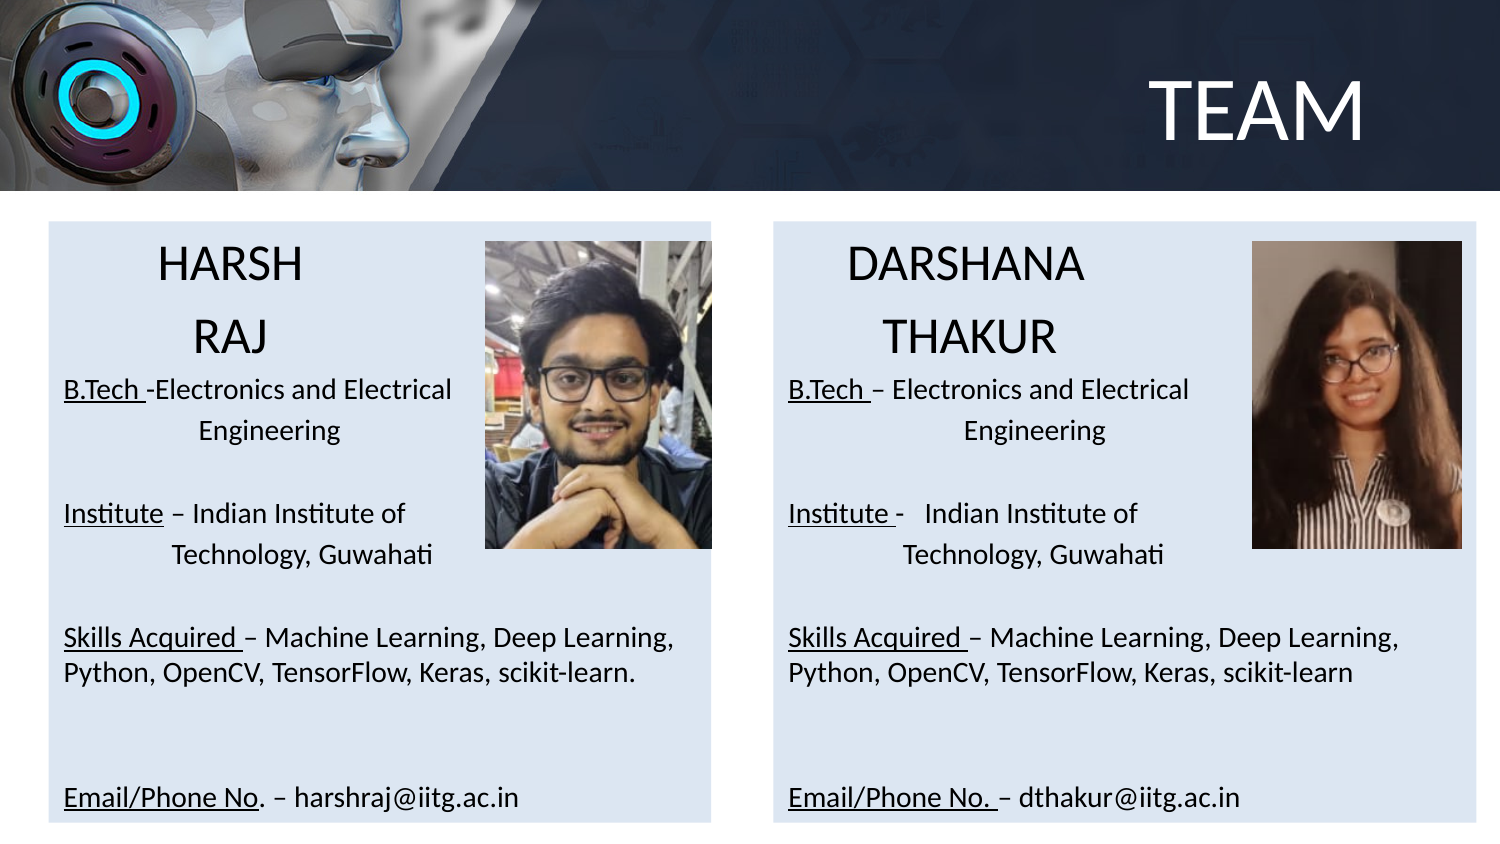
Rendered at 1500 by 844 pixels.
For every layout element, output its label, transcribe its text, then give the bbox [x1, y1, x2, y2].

title TEAM [75, 33, 1425, 175]
picture [0, 0, 1500, 844]
list DARSHANA THAKUR B.Tech – Electronics and Electrical Engineering Institute - Indian Institute of Technology, Guwahati Skills Acquired – Machine Learning, Deep Learning, Python, OpenCV, TensorFlow, Keras, scikit-learn Email/Phone No. – dthakur@iitg.ac.in [773, 221, 1477, 823]
list HARSH RAJ B.Tech -Electronics and Electrical Engineering Institute – Indian Institute of Technology, Guwahati Skills Acquired – Machine Learning, Deep Learning, Python, OpenCV, TensorFlow, Keras, scikit-learn. Email/Phone No. – harshraj@iitg.ac.in [48, 221, 712, 823]
